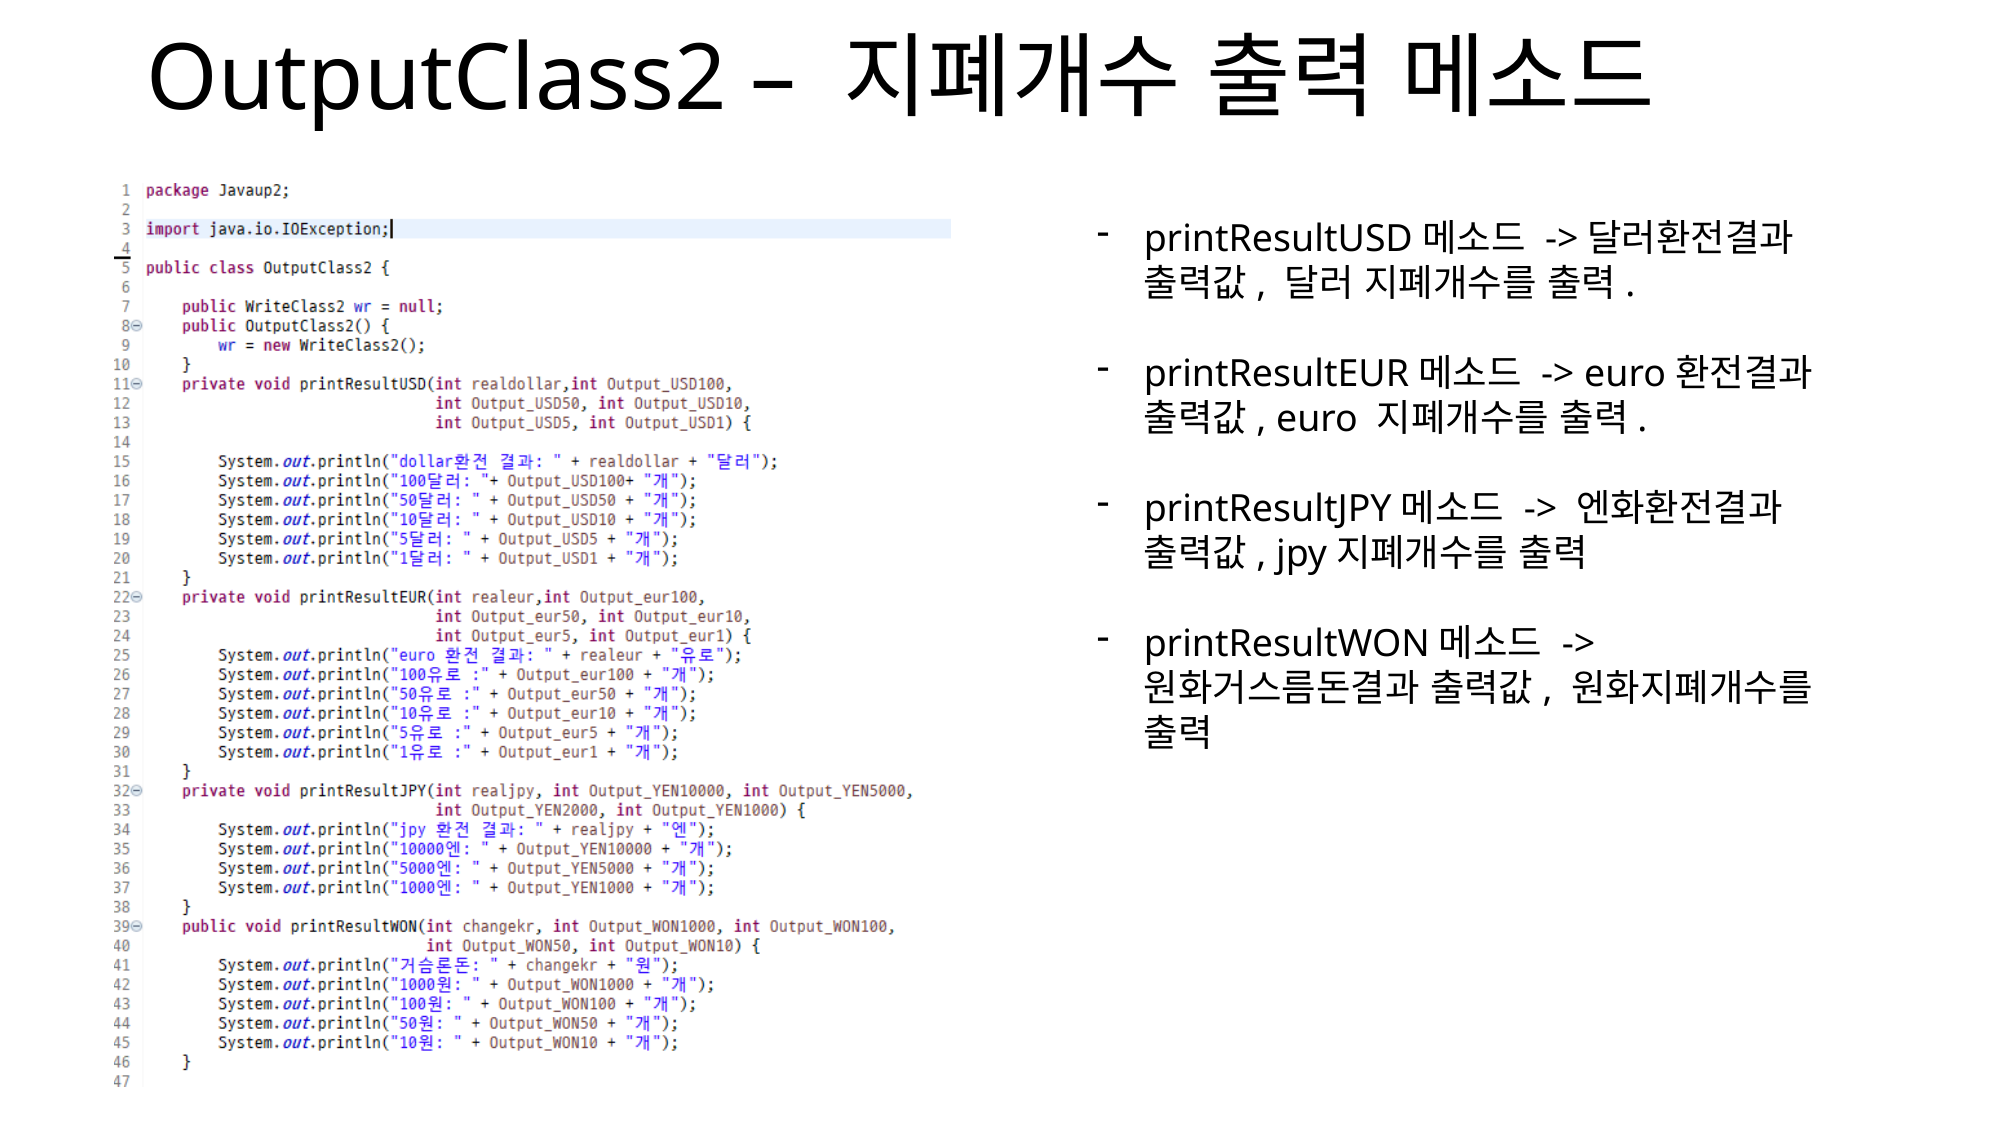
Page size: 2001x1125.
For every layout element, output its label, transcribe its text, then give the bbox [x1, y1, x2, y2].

title OutputClass2 – 지폐개수 출력 메소드 [131, 0, 1857, 160]
picture [114, 183, 951, 1087]
text_box printResultUSD메소드 ->달러환전결과 출력값, 달러 지폐개수를 출력. printResultEUR메소드 -> euro환전결과 출력값, euro 지폐개수를 출력. printResultJPY메소드 -> 엔화환전결과 출력값, jpy지폐개수를 출력 printResultWON메소드 -> 원화거스름돈결과 출력값, 원화지폐개수를 출력 [1082, 206, 1857, 807]
